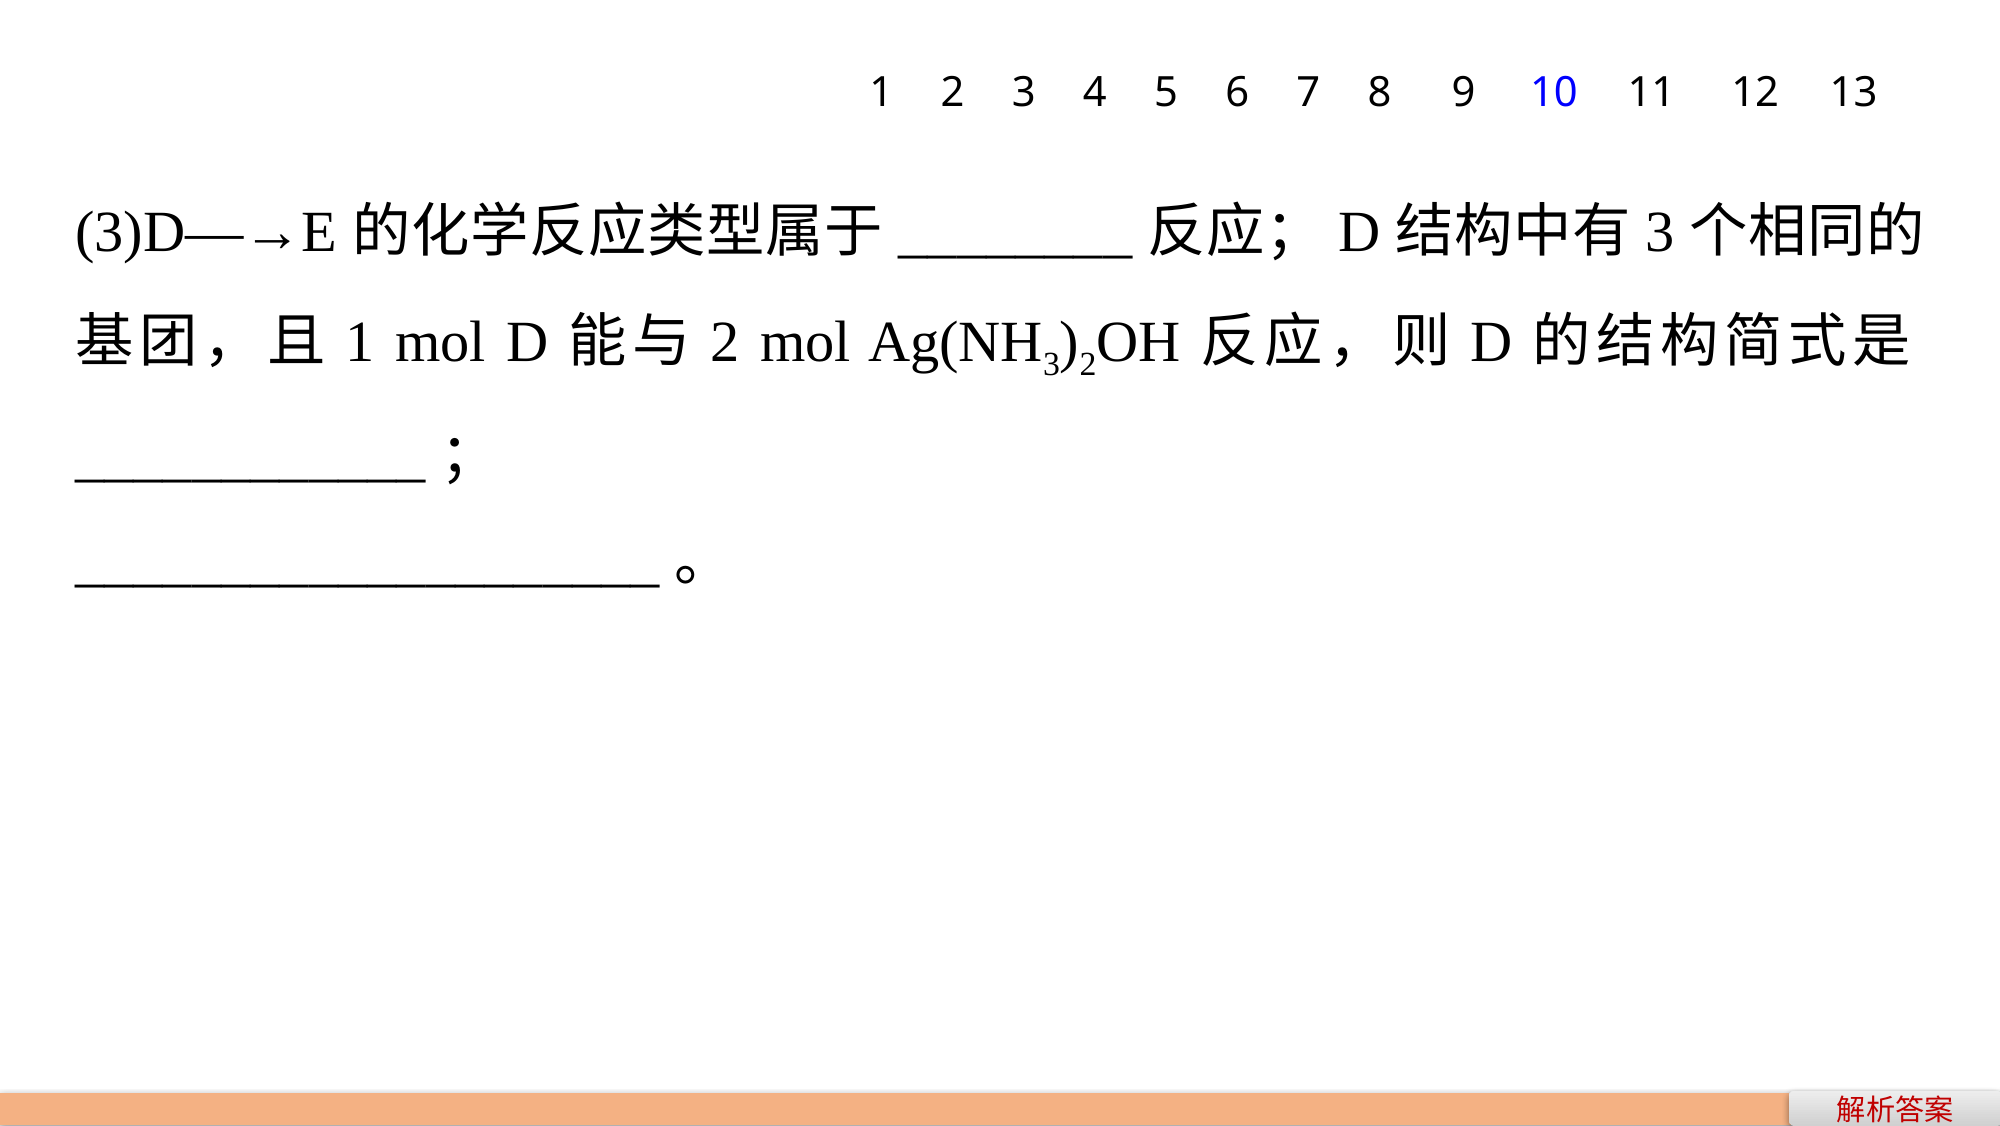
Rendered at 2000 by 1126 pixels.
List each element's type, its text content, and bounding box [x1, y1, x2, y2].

text_box 6 [1210, 42, 1270, 137]
text_box 1 [854, 42, 914, 137]
text_box 7 [1281, 42, 1341, 137]
text_box 12 [1707, 42, 1800, 137]
text_box 11 [1610, 42, 1696, 137]
text_box 8 [1352, 42, 1412, 137]
text_box (3)D―→E的化学反应类型属于________反应；D结构中有3个相同的基团，且1 mol D能与2 mol Ag(NH3)2OH反应，则D的结构简式是____________； ____________________。 [60, 150, 1940, 600]
text_box 解析答案 [1787, 1089, 2000, 1126]
text_box 2 [925, 42, 985, 137]
text_box 9 [1423, 42, 1496, 137]
text_box 13 [1805, 42, 1898, 138]
text_box 5 [1139, 42, 1199, 137]
text_box [0, 1092, 1786, 1126]
text_box 3 [996, 42, 1056, 137]
text_box 4 [1067, 42, 1127, 137]
text_box 10 [1507, 42, 1599, 137]
